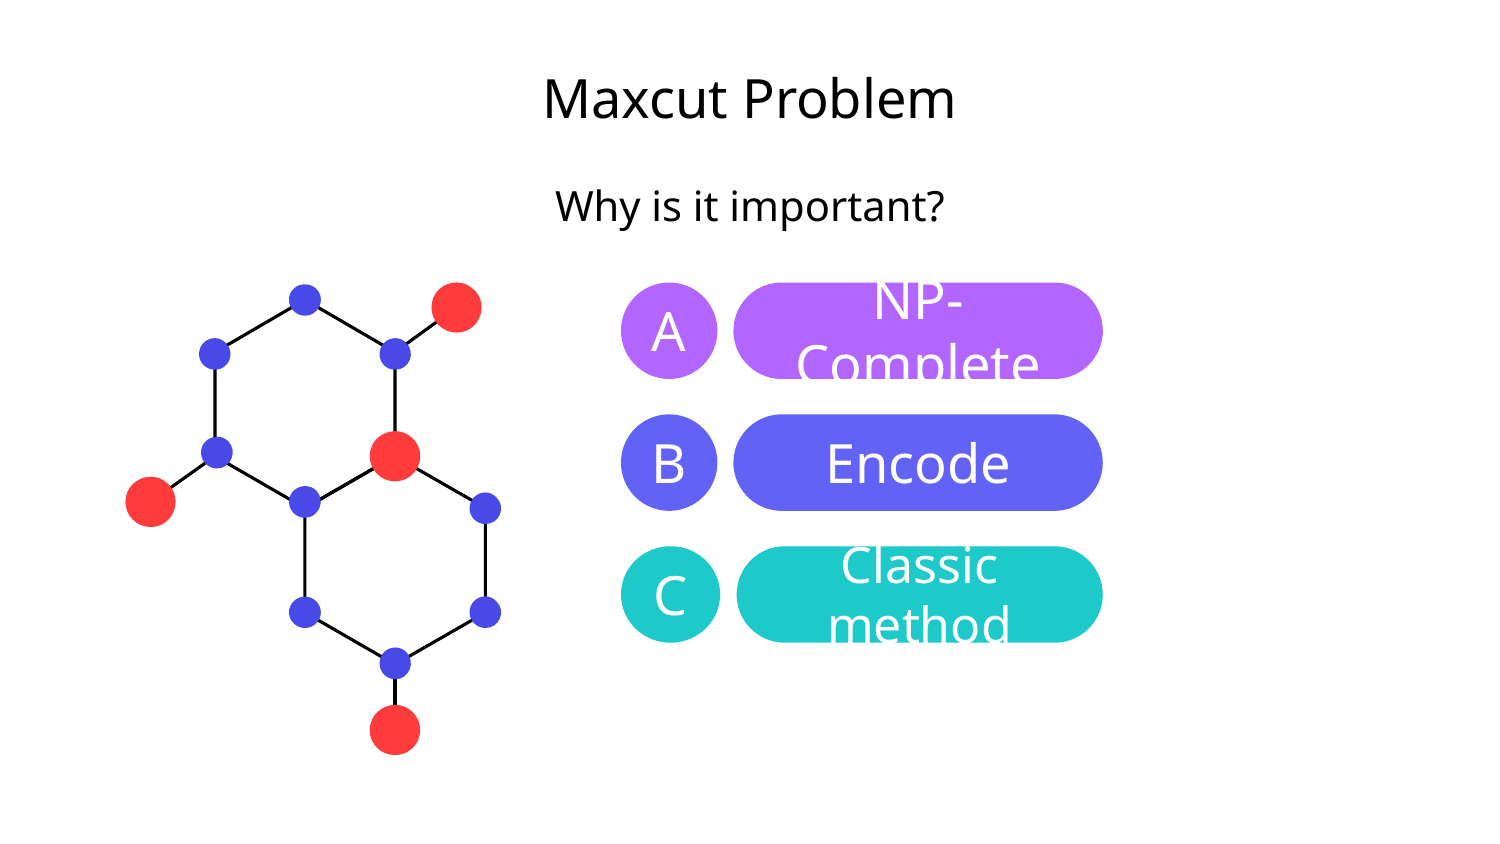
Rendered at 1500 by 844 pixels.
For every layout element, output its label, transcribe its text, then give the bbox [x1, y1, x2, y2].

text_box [620, 282, 1104, 380]
text_box Why is it important? [329, 176, 1171, 233]
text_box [150, 284, 507, 725]
title Maxcut Problem [250, 49, 1250, 144]
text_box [620, 414, 1104, 512]
text_box [370, 733, 420, 756]
text_box [125, 477, 145, 527]
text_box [620, 545, 1104, 643]
